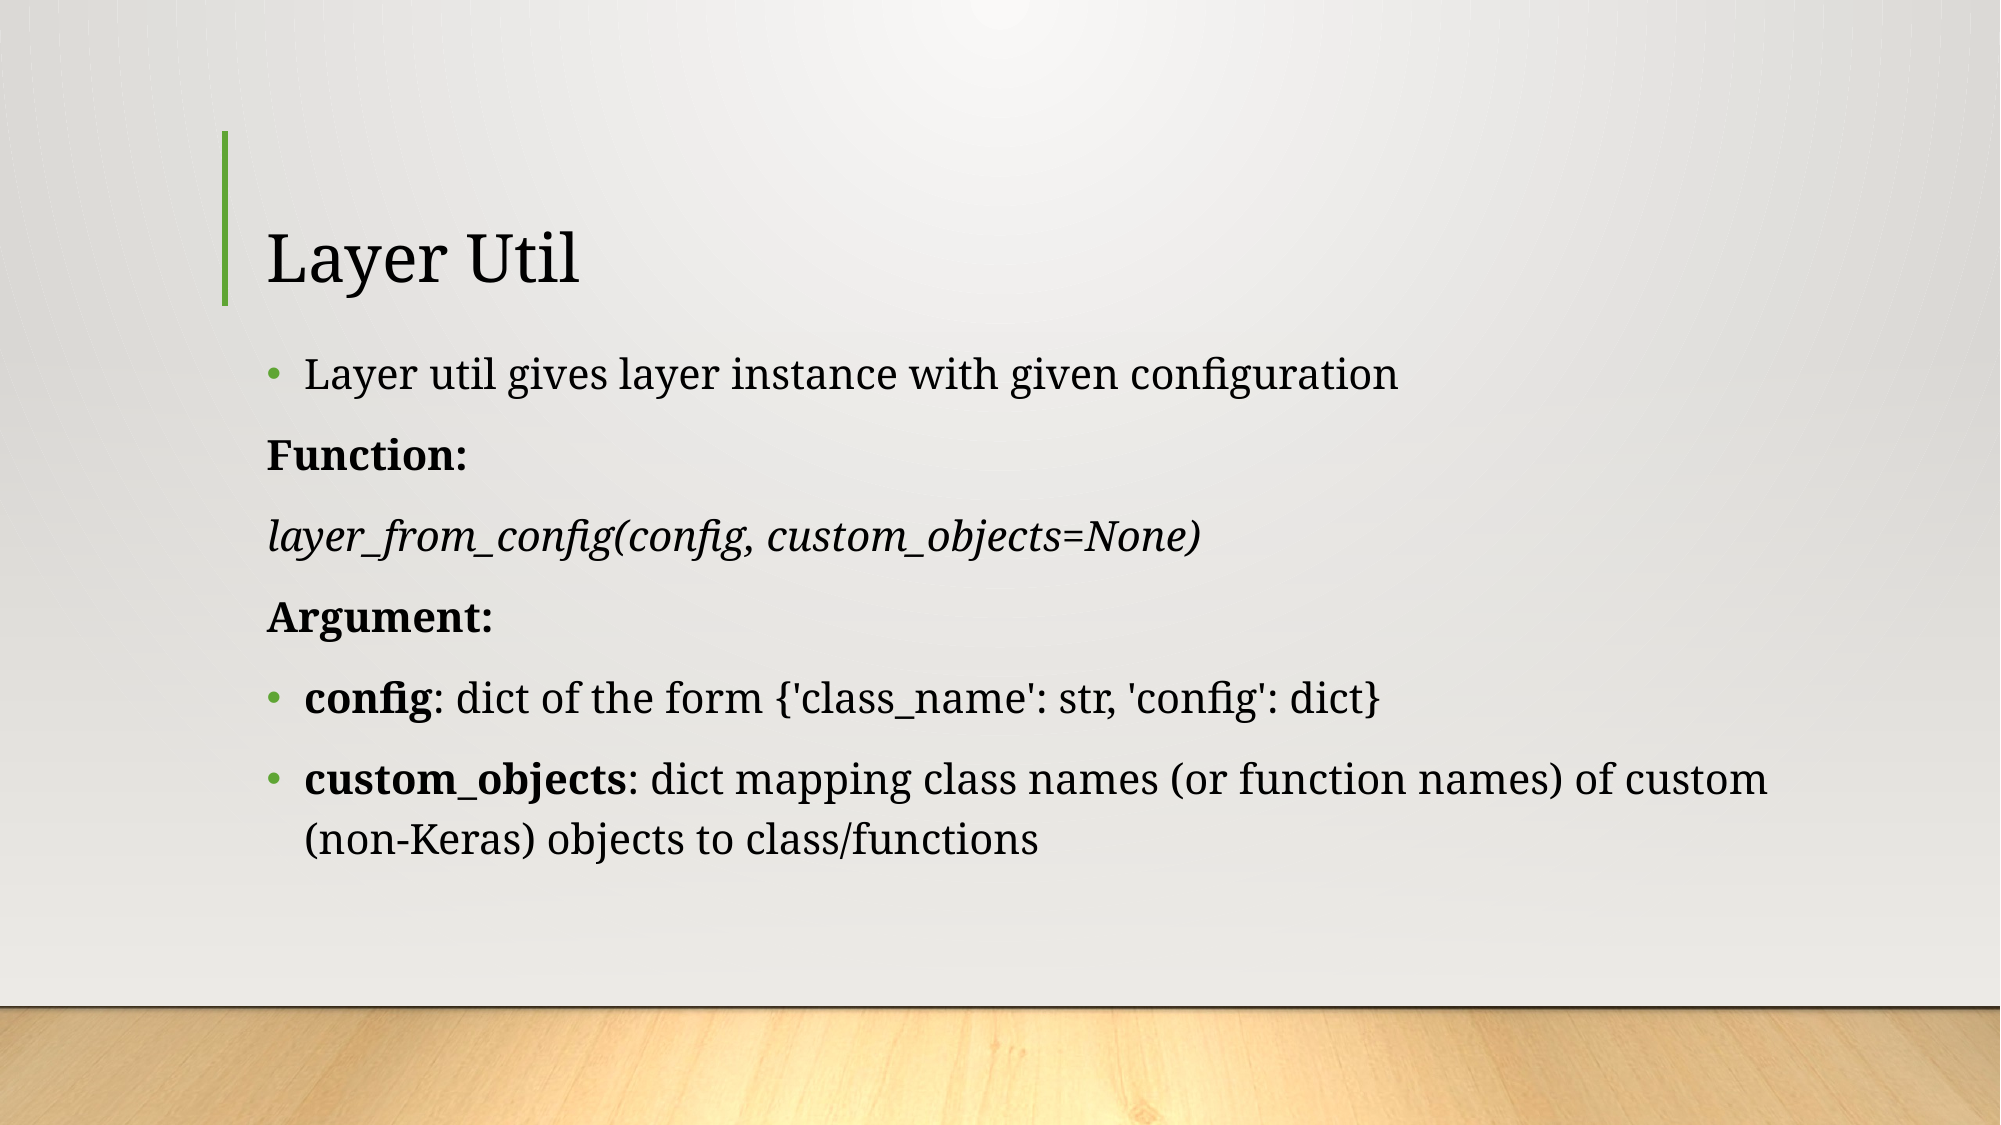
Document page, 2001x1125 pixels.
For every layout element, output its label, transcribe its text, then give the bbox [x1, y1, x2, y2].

picture [0, 1006, 2000, 1125]
title Layer Util [251, 131, 1814, 305]
list Layer util gives layer instance with given configuration Function: layer_from_config(config, custom_objects=None) Argument: config: dict of the form {'class_name': str, 'config': dict} custom_objects: dict mapping class names (or function names) of custom (non-Keras) objects to class/functions [251, 330, 1814, 897]
